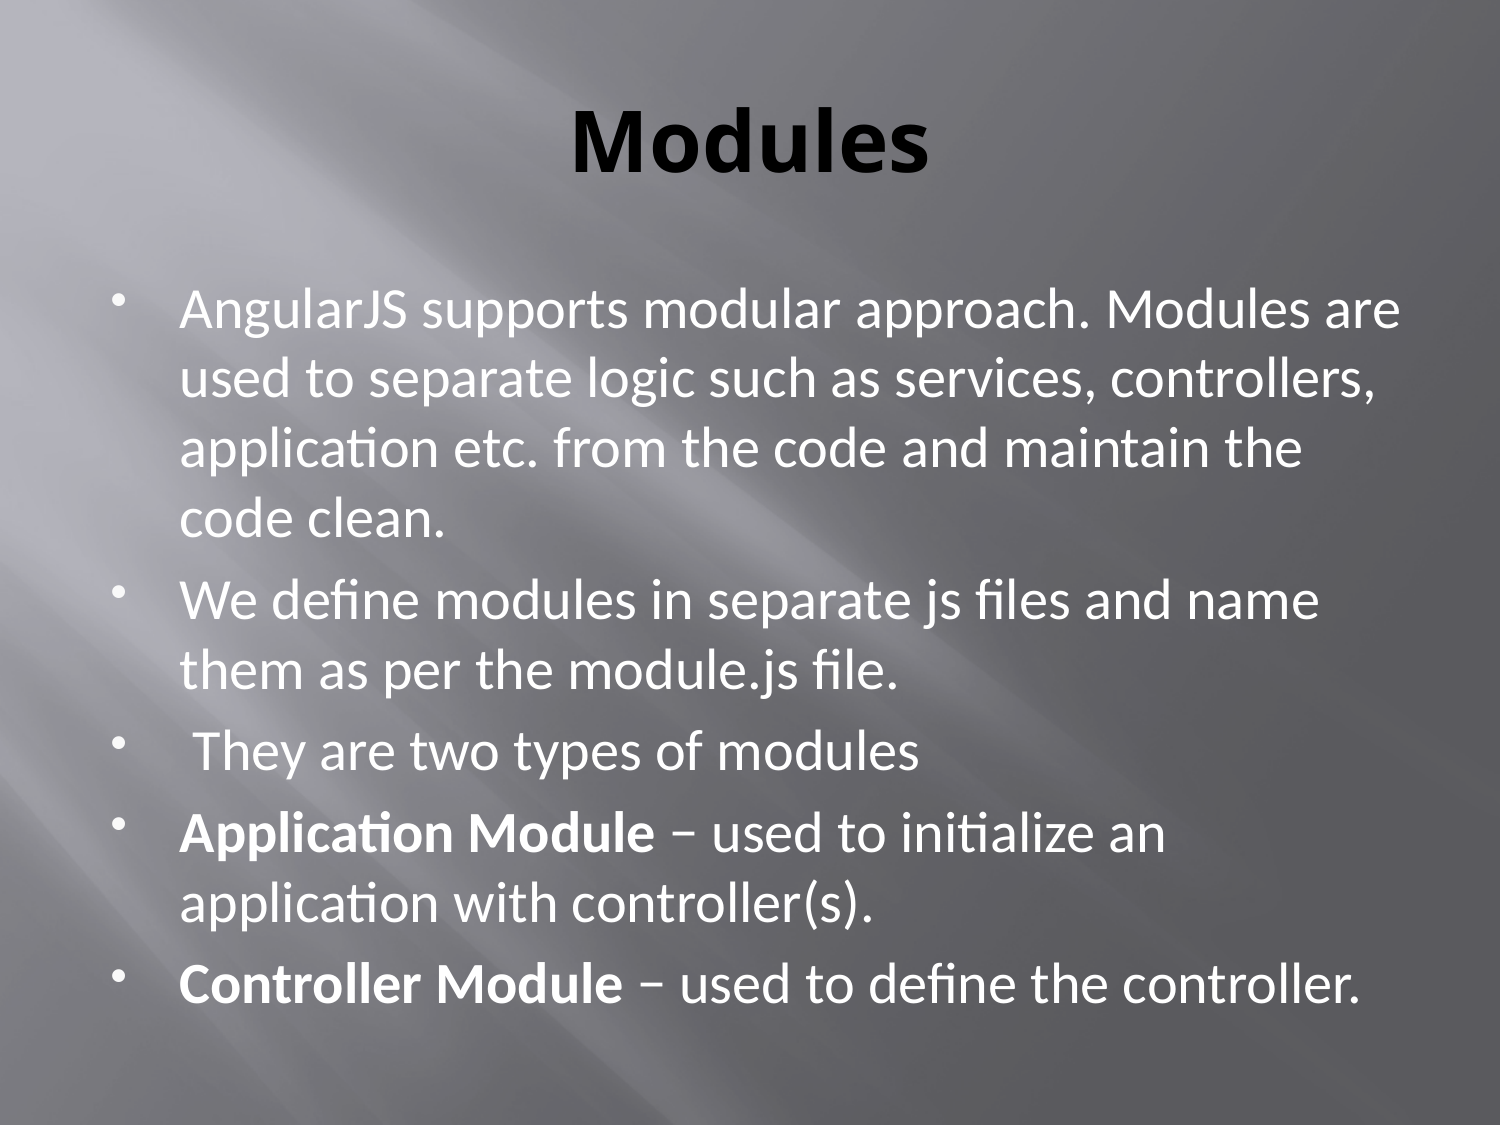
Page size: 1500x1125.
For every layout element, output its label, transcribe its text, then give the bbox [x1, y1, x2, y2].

title Modules [75, 45, 1425, 233]
list AngularJS supports modular approach. Modules are used to separate logic such as services, controllers, application etc. from the code and maintain the code clean. We define modules in separate js files and name them as per the module.js file. They are two types of modules Application Module − used to initialize an application with controller(s). Controller Module − used to define the controller. [75, 262, 1425, 1035]
